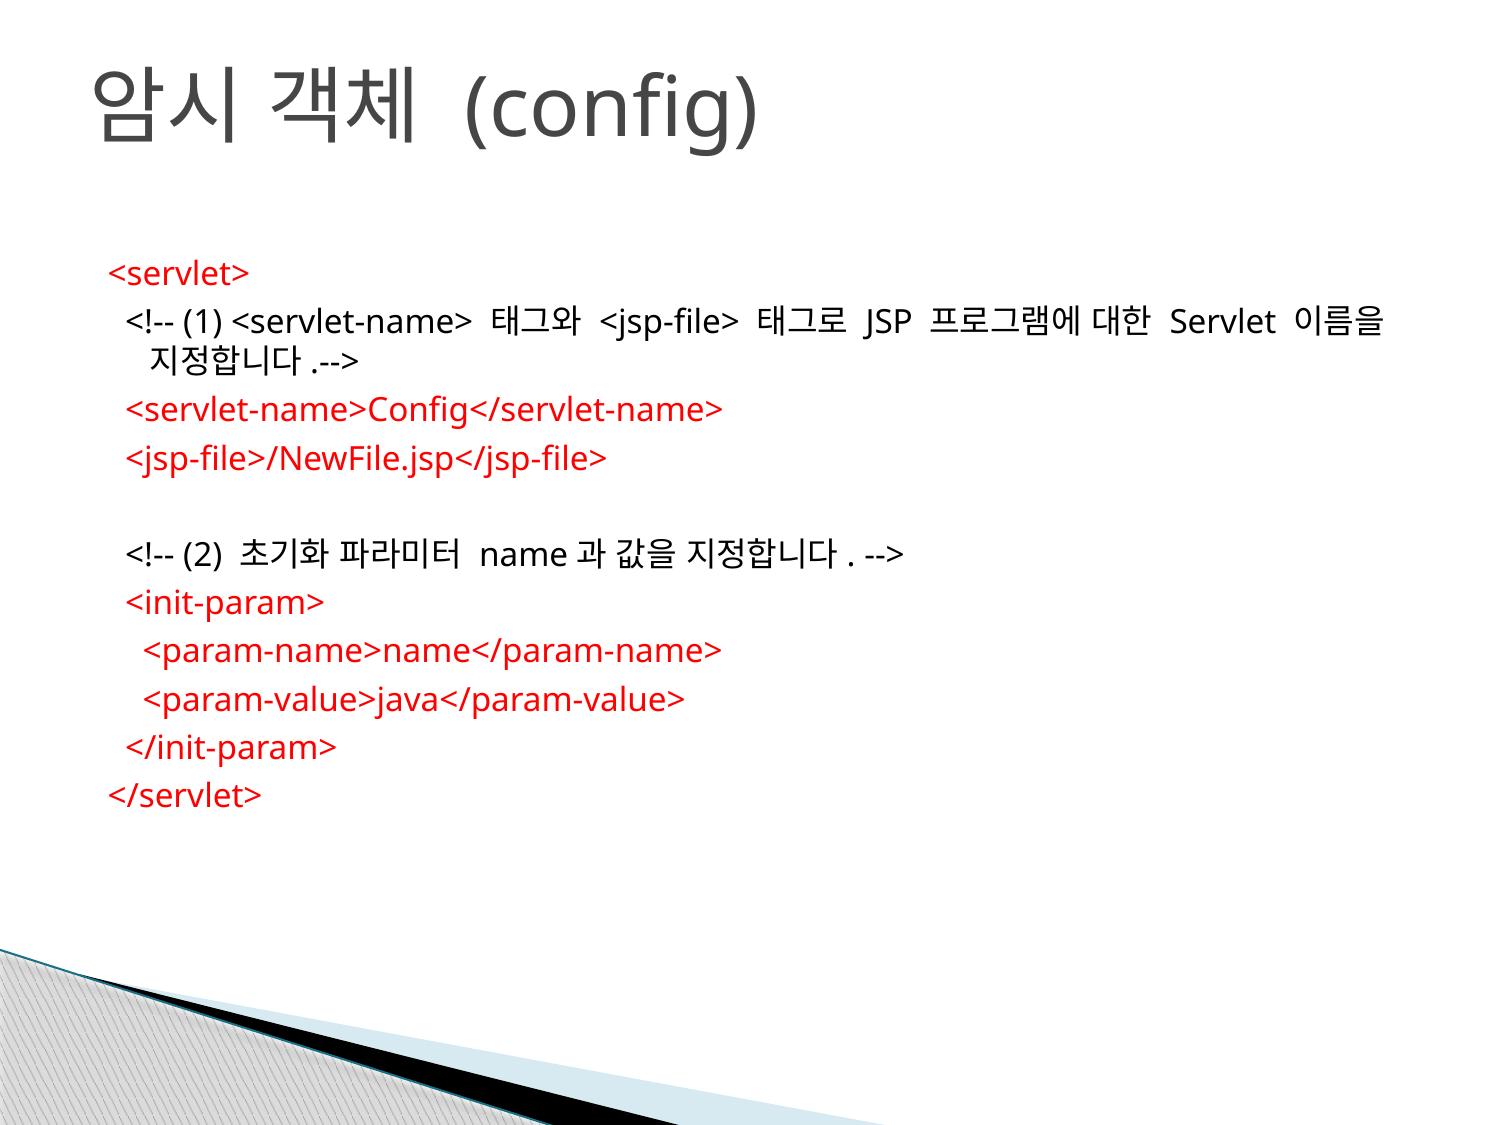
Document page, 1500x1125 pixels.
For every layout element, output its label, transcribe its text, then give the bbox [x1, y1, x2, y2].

title 암시 객체 (config) [75, 45, 1425, 161]
list <servlet> <!-- (1) <servlet-name> 태그와 <jsp-file> 태그로 JSP 프로그램에 대한 Servlet 이름을 지정합니다.--> <servlet-name>Config</servlet-name> <jsp-file>/NewFile.jsp</jsp-file> <!-- (2) 초기화 파라미터 name과 값을 지정합니다. --> <init-param> <param-name>name</param-name> <param-value>java</param-value> </init-param> </servlet> [75, 196, 1425, 1071]
